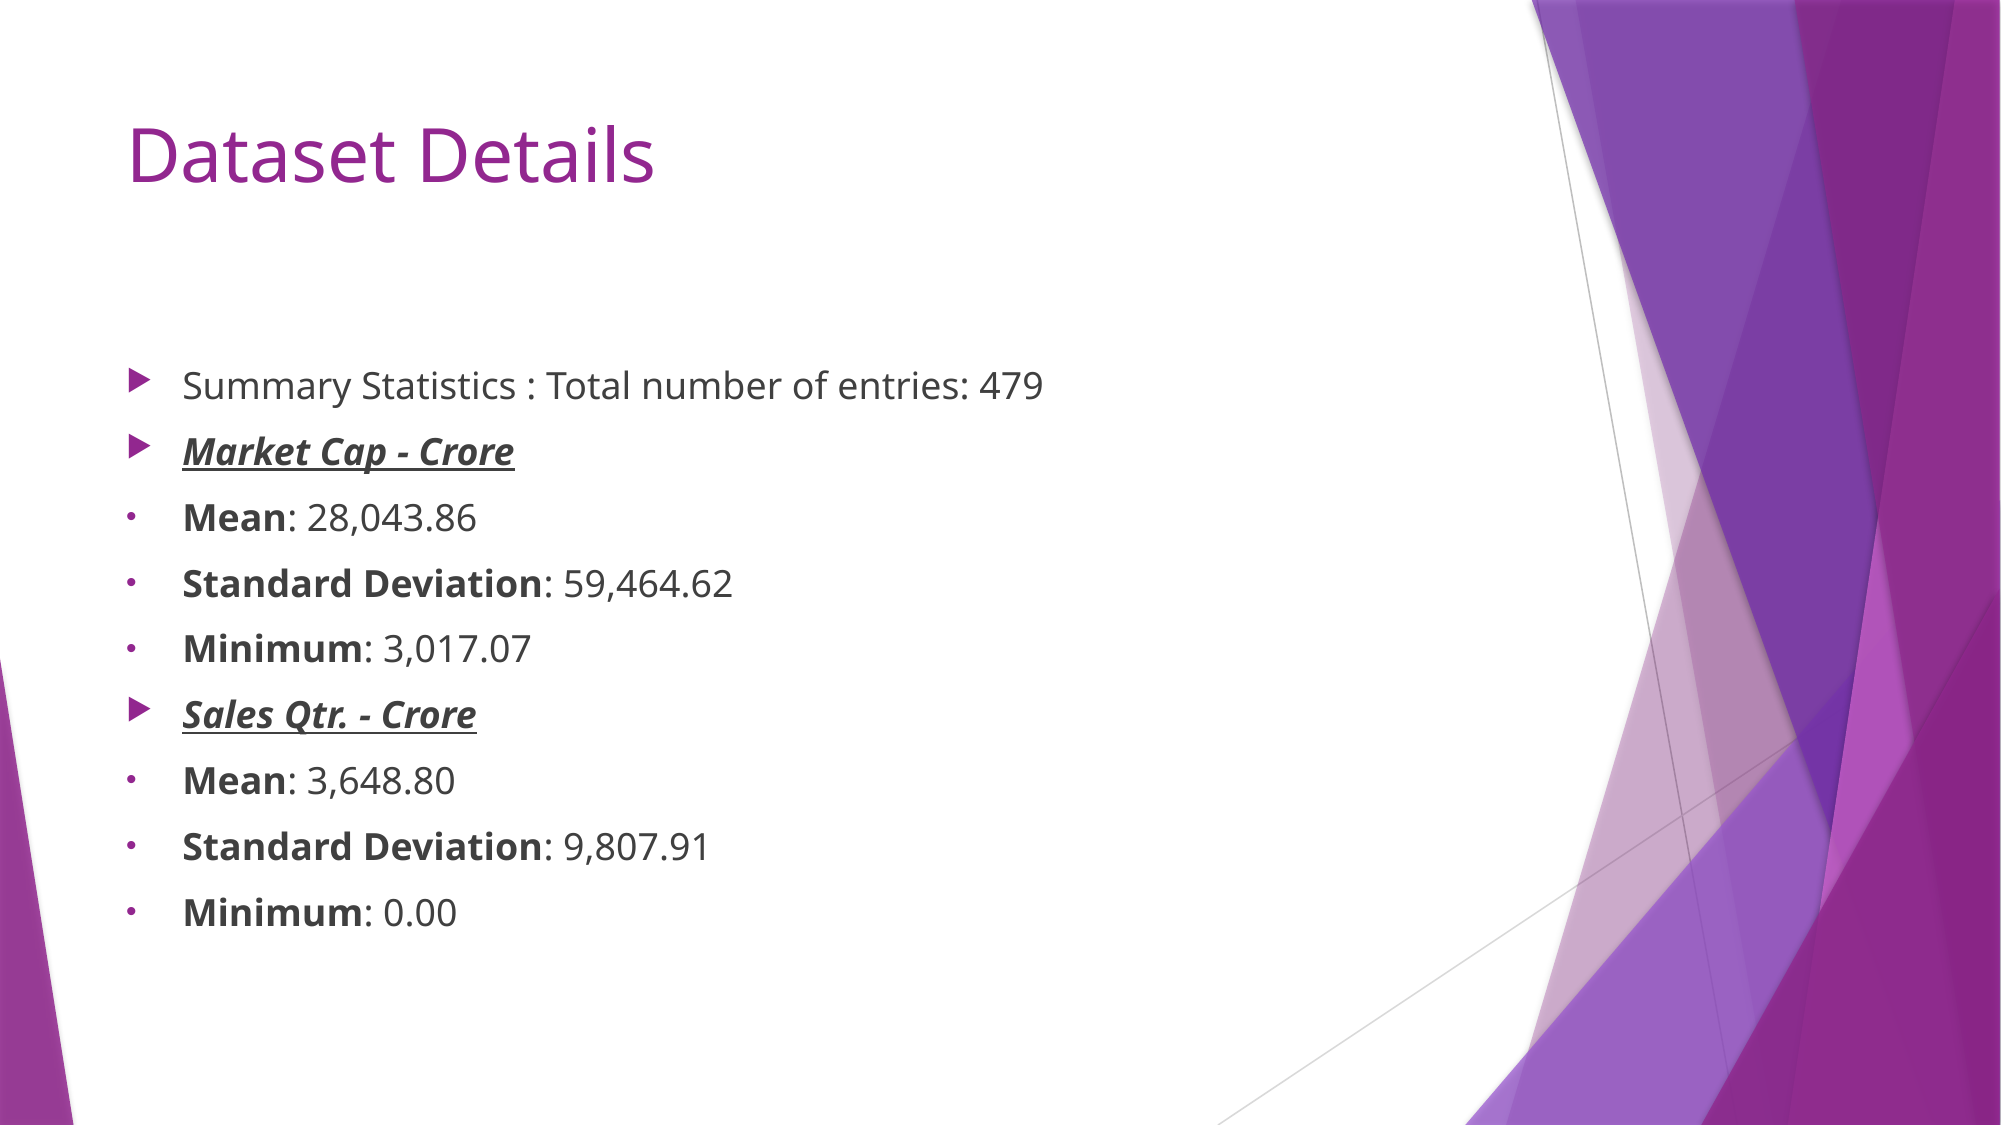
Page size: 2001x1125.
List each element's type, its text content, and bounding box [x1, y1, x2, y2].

list Summary Statistics : Total number of entries: 479 Market Cap - Crore Mean: 28,043.86 Standard Deviation: 59,464.62 Minimum: 3,017.07 Sales Qtr. - Crore Mean: 3,648.80 Standard Deviation: 9,807.91 Minimum: 0.00 [111, 354, 1522, 992]
title Dataset Details [111, 99, 1522, 317]
